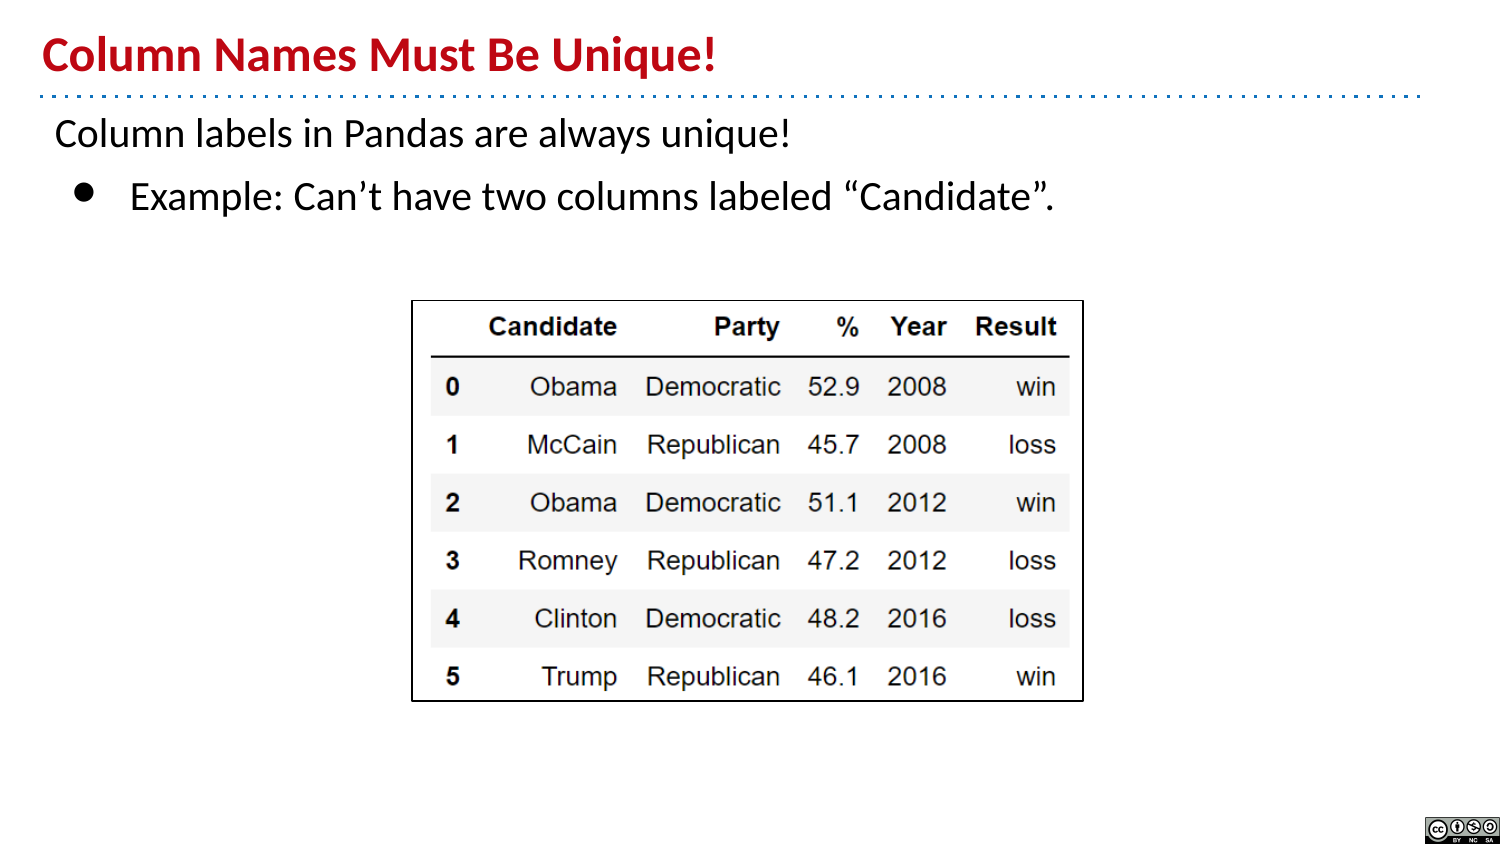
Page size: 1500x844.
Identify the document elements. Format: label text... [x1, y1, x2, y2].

title Column Names Must Be Unique! [27, 15, 1378, 97]
list Column labels in Pandas are always unique! Example: Can’t have two columns labeled “Candidate”. [39, 91, 1425, 773]
picture [1425, 817, 1500, 844]
picture [412, 300, 1083, 701]
